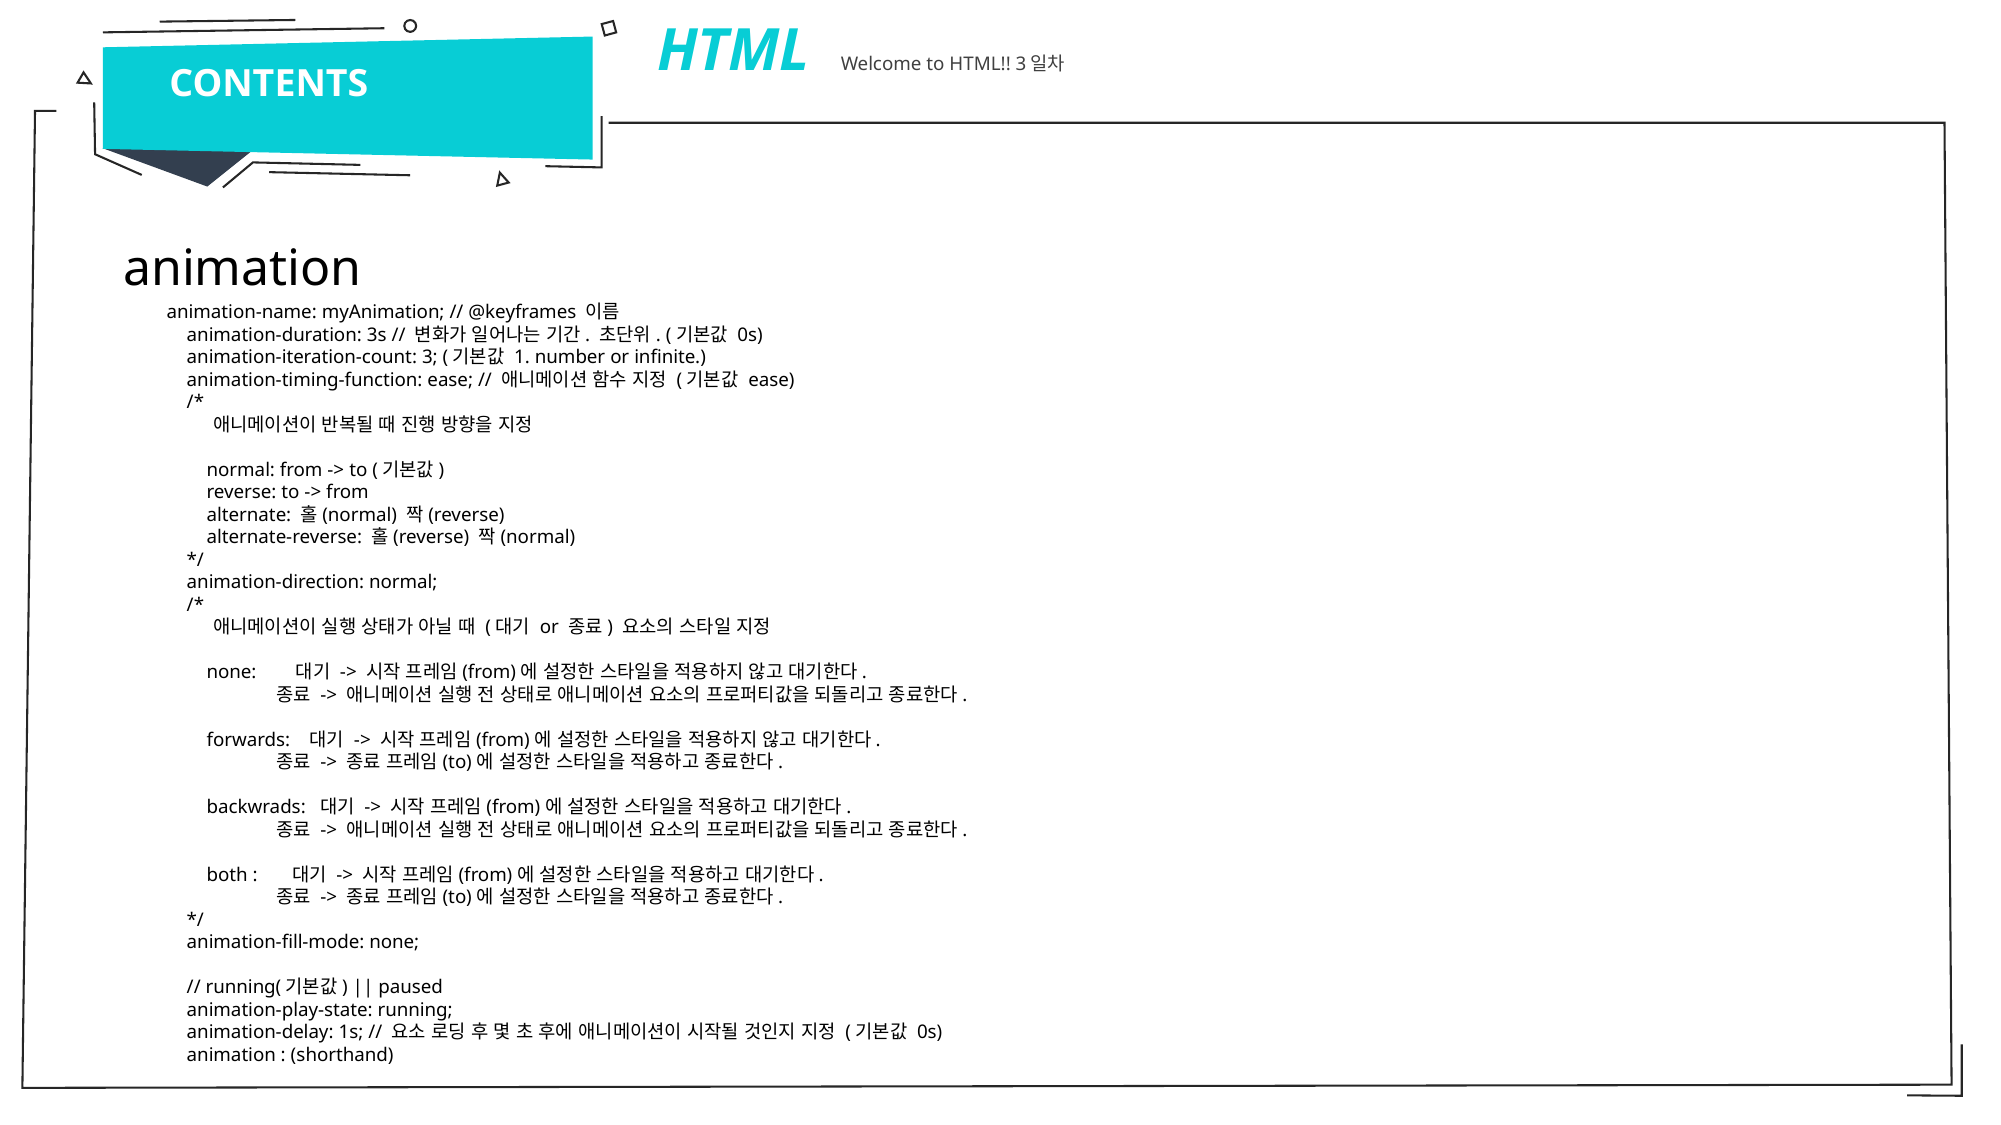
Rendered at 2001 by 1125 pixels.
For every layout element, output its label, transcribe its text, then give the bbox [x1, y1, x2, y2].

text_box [22, 110, 1962, 1096]
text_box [79, 19, 615, 188]
text_box HTML Welcome to HTML!! 3일차 [642, 5, 1867, 90]
